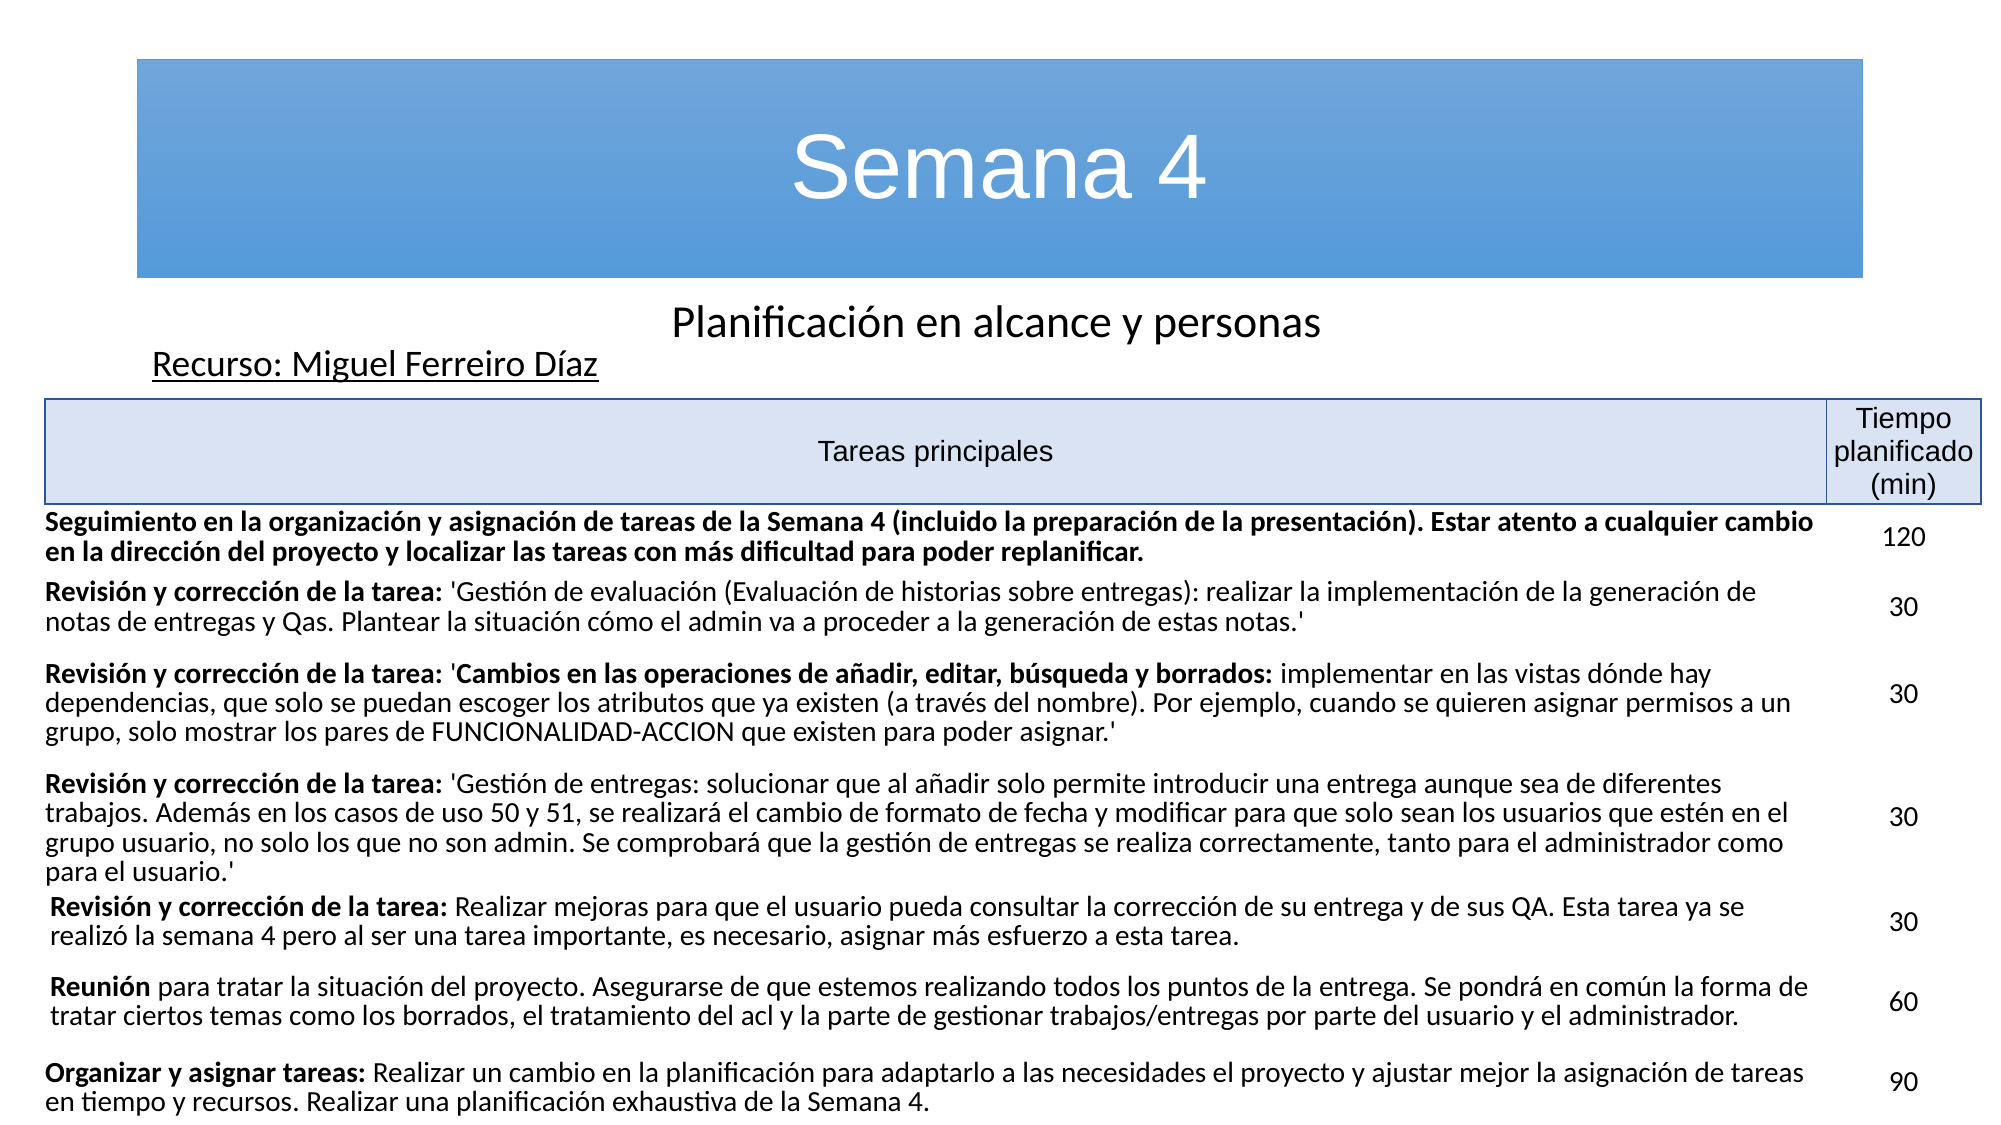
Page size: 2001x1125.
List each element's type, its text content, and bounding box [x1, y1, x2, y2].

table_cell 30 [1827, 574, 1981, 644]
table_cell Organizar y asignar tareas: Realizar un cambio en la planificación para adaptarlo a las necesidades el proyecto y ajustar mejor la asignación de tareas en tiempo y recursos. Realizar una planificación exhaustiva de la Semana 4. [45, 1049, 1827, 1119]
text_box Recurso: Miguel Ferreiro Díaz [137, 332, 689, 392]
text_box Planificación en alcance y personas [656, 284, 1343, 355]
table_cell Revisión y corrección de la tarea: 'Gestión de entregas: solucionar que al añadir solo permite introducir una entrega aunque sea de diferentes trabajos. Además en los casos de uso 50 y 51, se realizará el cambio de formato de fecha y modificar para que solo sean los usuarios que estén en el grupo usuario, no solo los que no son admin. Se comprobará que la gestión de entregas se realiza correctamente, tanto para el administrador como para el usuario.' [45, 749, 1827, 889]
title Semana 4 [137, 59, 1863, 278]
table_header Tareas principales [46, 400, 1826, 503]
table_cell Revisión y corrección de la tarea: Realizar mejoras para que el usuario pueda consultar la corrección de su entrega y de sus QA. Esta tarea ya se realizó la semana 4 pero al ser una tarea importante, es necesario, asignar más esfuerzo a esta tarea. [45, 889, 1827, 959]
table_header Tiempo planificado (min) [1827, 400, 1980, 503]
table_cell 120 [1827, 505, 1981, 574]
table_cell 30 [1827, 644, 1981, 749]
table_cell Seguimiento en la organización y asignación de tareas de la Semana 4 (incluido la preparación de la presentación). Estar atento a cualquier cambio en la dirección del proyecto y localizar las tareas con más dificultad para poder replanificar. [45, 505, 1827, 574]
table_cell 60 [1827, 959, 1981, 1049]
table_cell Revisión y corrección de la tarea: 'Gestión de evaluación (Evaluación de historias sobre entregas): realizar la implementación de la generación de notas de entregas y Qas. Plantear la situación cómo el admin va a proceder a la generación de estas notas.' [45, 574, 1827, 644]
table_cell Revisión y corrección de la tarea: 'Cambios en las operaciones de añadir, editar, búsqueda y borrados: implementar en las vistas dónde hay dependencias, que solo se puedan escoger los atributos que ya existen (a través del nombre). Por ejemplo, cuando se quieren asignar permisos a un grupo, solo mostrar los pares de FUNCIONALIDAD-ACCION que existen para poder asignar.' [45, 644, 1827, 749]
table_cell 30 [1827, 889, 1981, 959]
table_cell 90 [1827, 1049, 1981, 1119]
table_cell 30 [1827, 749, 1981, 889]
table_cell Reunión para tratar la situación del proyecto. Asegurarse de que estemos realizando todos los puntos de la entrega. Se pondrá en común la forma de tratar ciertos temas como los borrados, el tratamiento del acl y la parte de gestionar trabajos/entregas por parte del usuario y el administrador. [45, 959, 1827, 1049]
